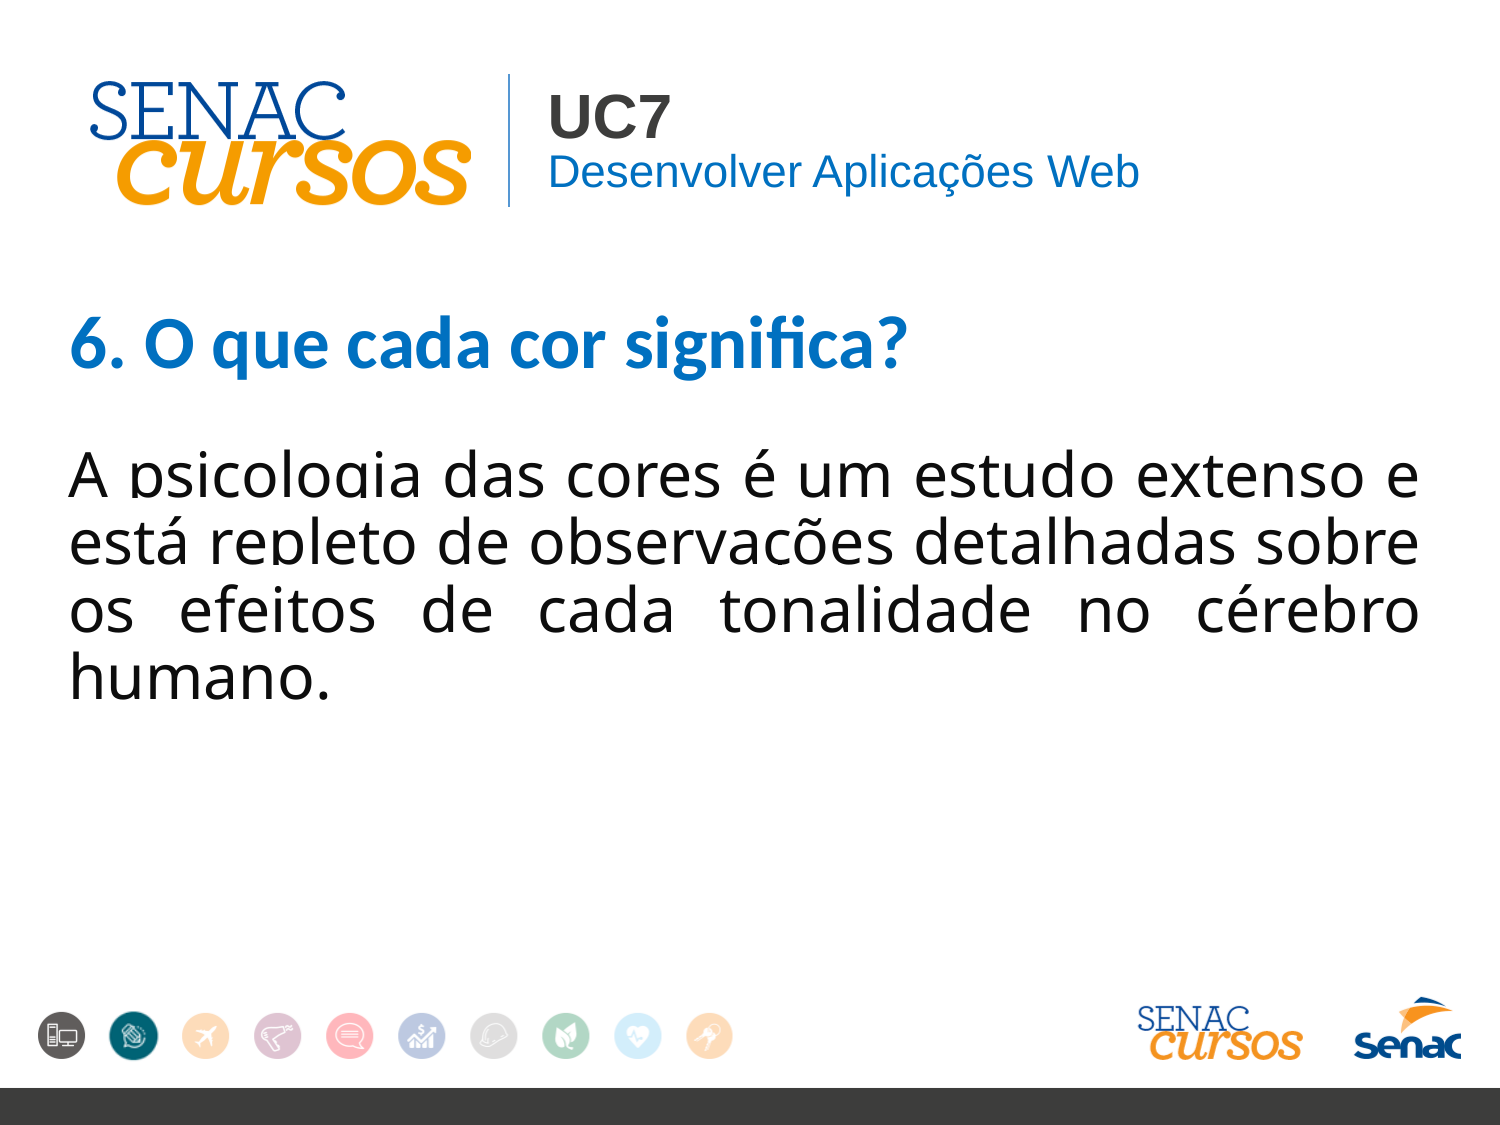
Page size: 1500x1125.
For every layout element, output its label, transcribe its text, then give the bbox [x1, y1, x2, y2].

text_box Desenvolver Aplicações Web [569, 127, 1500, 207]
text_box UC7 [569, 61, 1500, 127]
text_box A psicologia das cores é um estudo extenso e está repleto de observações detalhadas sobre os efeitos de cada tonalidade no cérebro humano. [53, 428, 1438, 1052]
picture [0, 0, 1500, 1125]
list 6. O que cada cor significa? [54, 278, 1439, 404]
